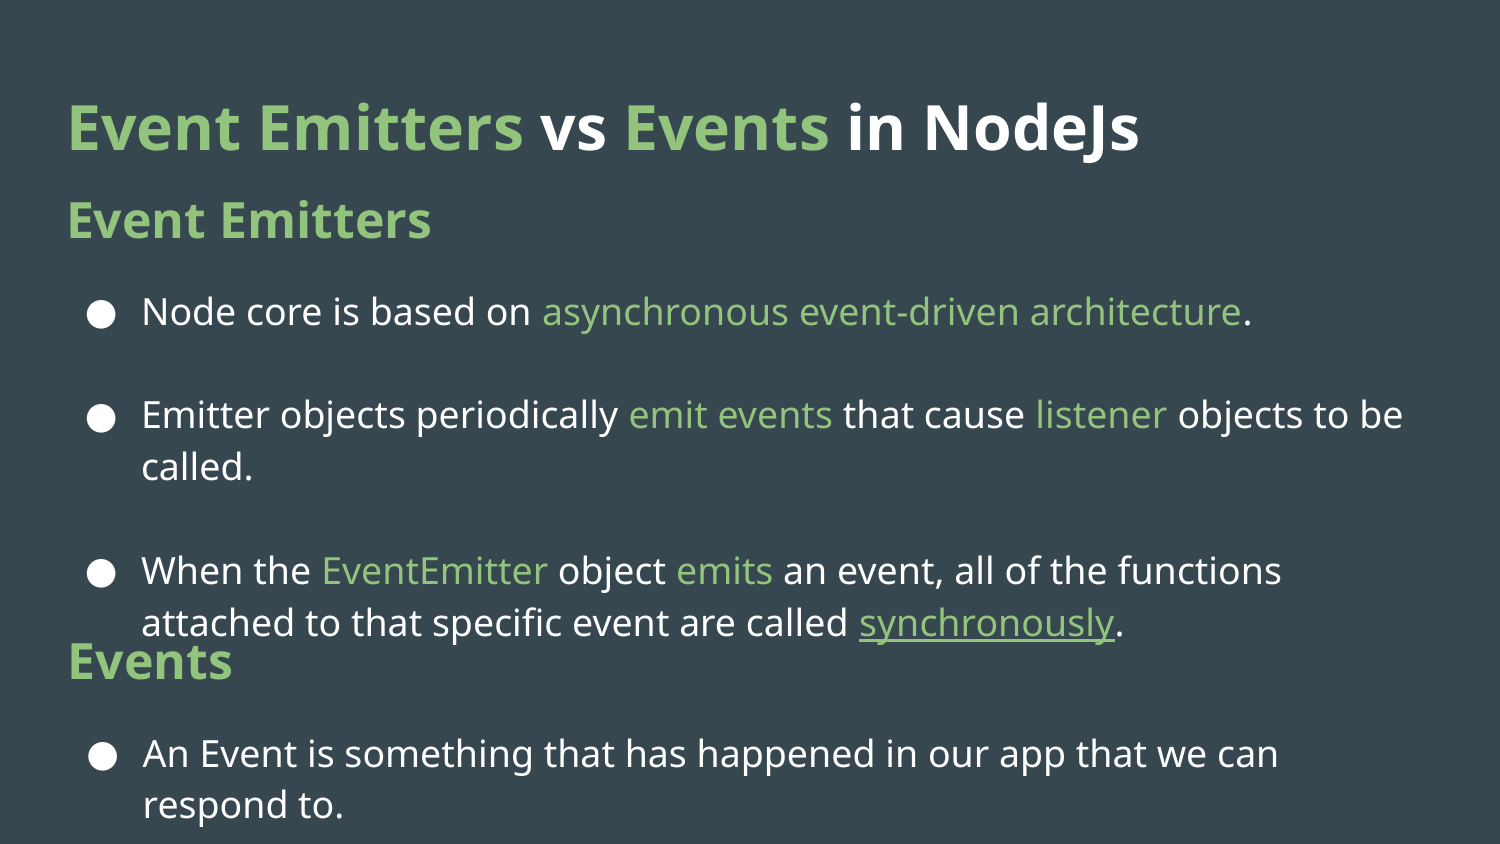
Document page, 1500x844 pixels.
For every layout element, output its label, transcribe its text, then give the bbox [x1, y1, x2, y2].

text_box Events An Event is something that has happened in our app that we can respond to. [52, 605, 1451, 781]
title Event Emitters vs Events in NodeJs [51, 72, 1449, 164]
list Event Emitters Node core is based on asynchronous event-driven architecture. Emitter objects periodically emit events that cause listener objects to be called. When the EventEmitter object emits an event, all of the functions attached to that specific event are called synchronously. [51, 164, 1449, 609]
